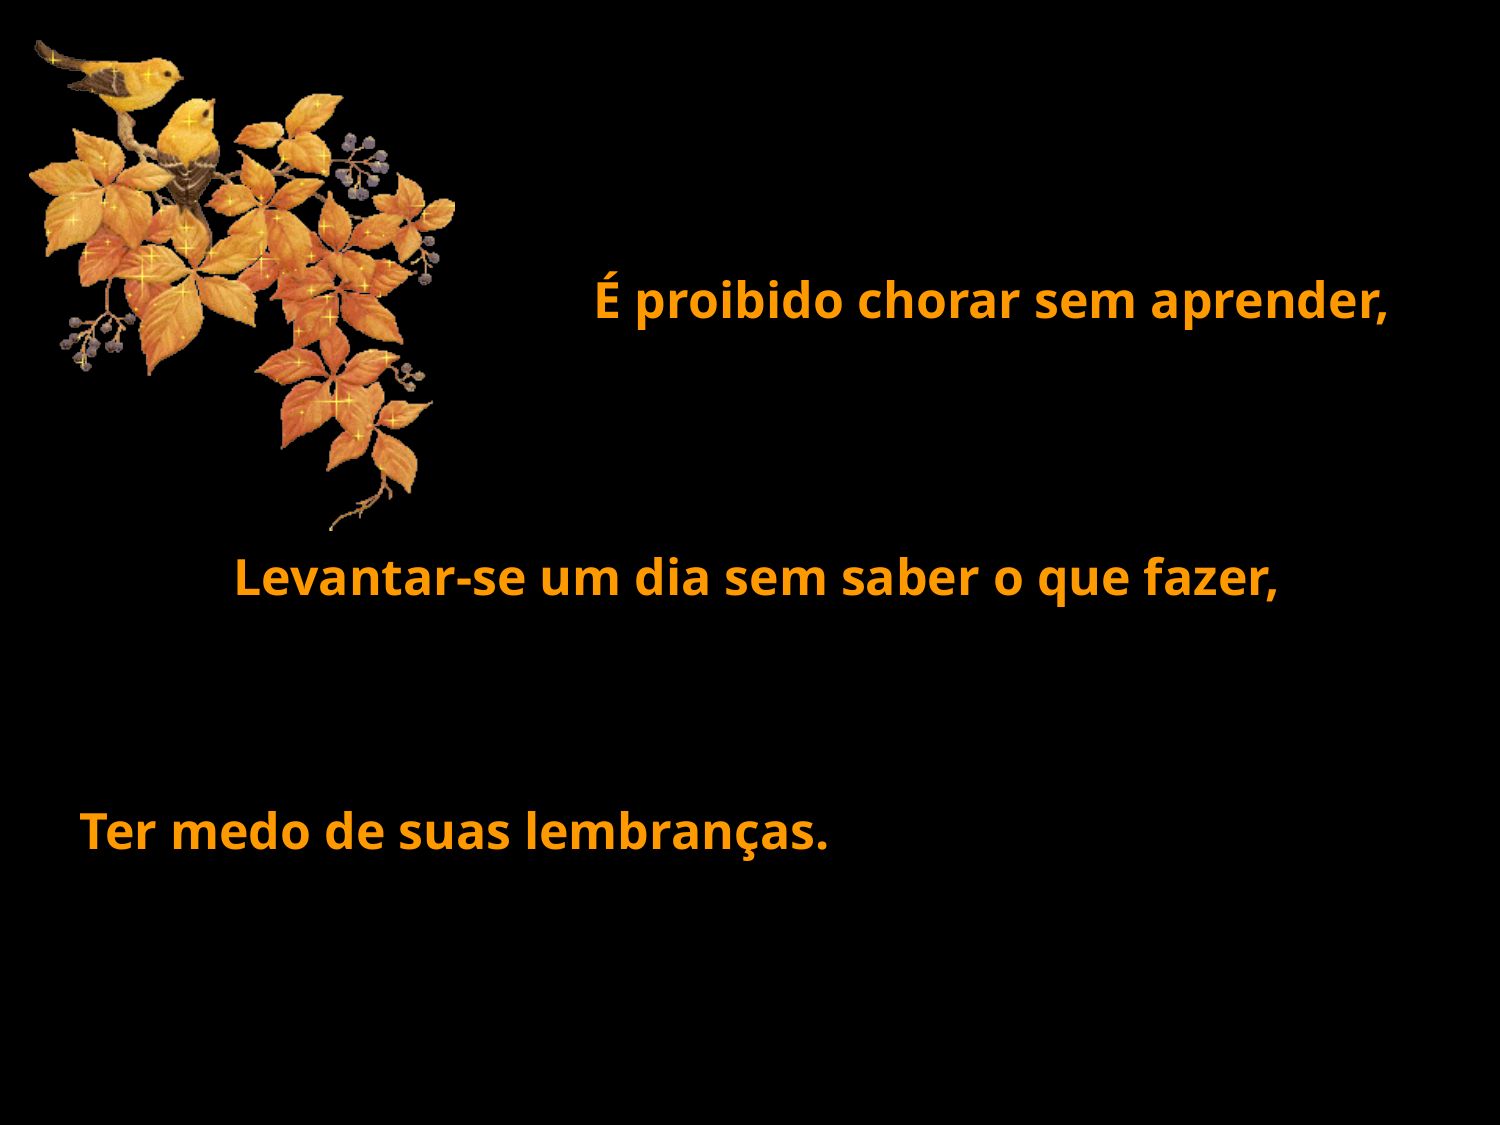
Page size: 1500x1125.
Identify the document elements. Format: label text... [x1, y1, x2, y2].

picture [29, 30, 455, 532]
text_box Ter medo de suas lembranças. [64, 791, 892, 867]
text_box É proibido chorar sem aprender, [513, 261, 1471, 337]
text_box Levantar-se um dia sem saber o que fazer, [219, 538, 1296, 613]
